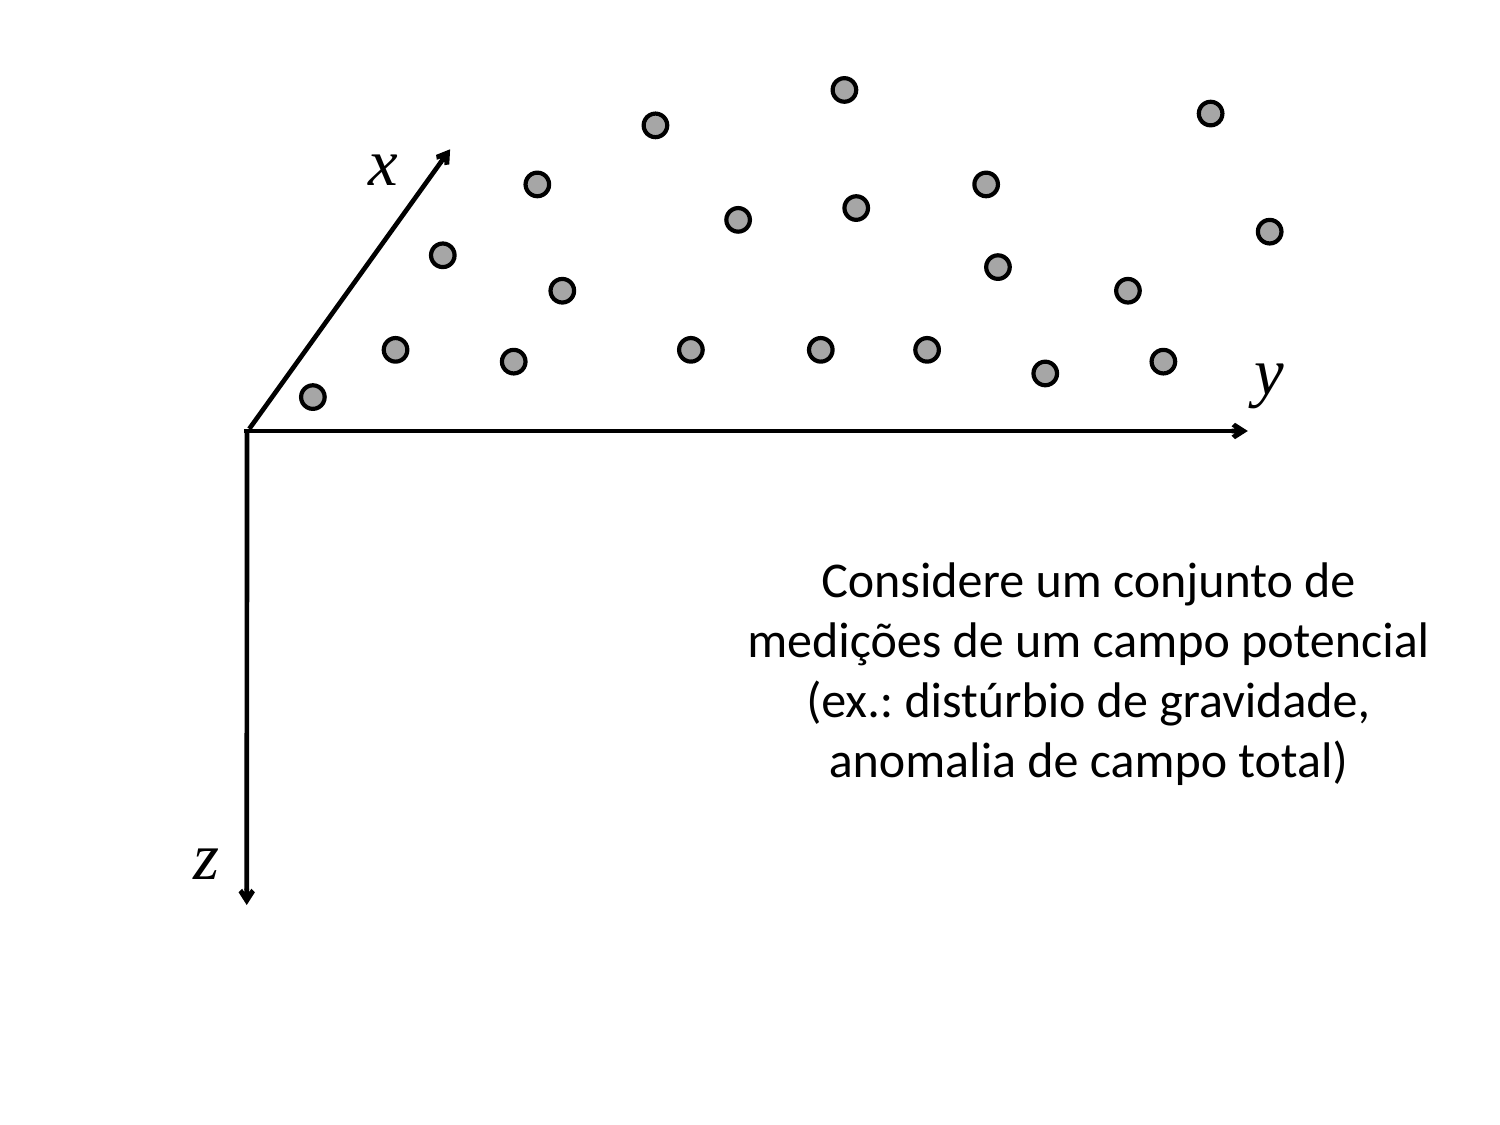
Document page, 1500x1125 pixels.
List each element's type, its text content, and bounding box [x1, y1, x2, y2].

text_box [300, 77, 1282, 410]
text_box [135, 111, 1341, 906]
text_box Considere um conjunto de medições de um campo potencial (ex.: distúrbio de gravidade, anomalia de campo total) [1344, 539, 1463, 795]
